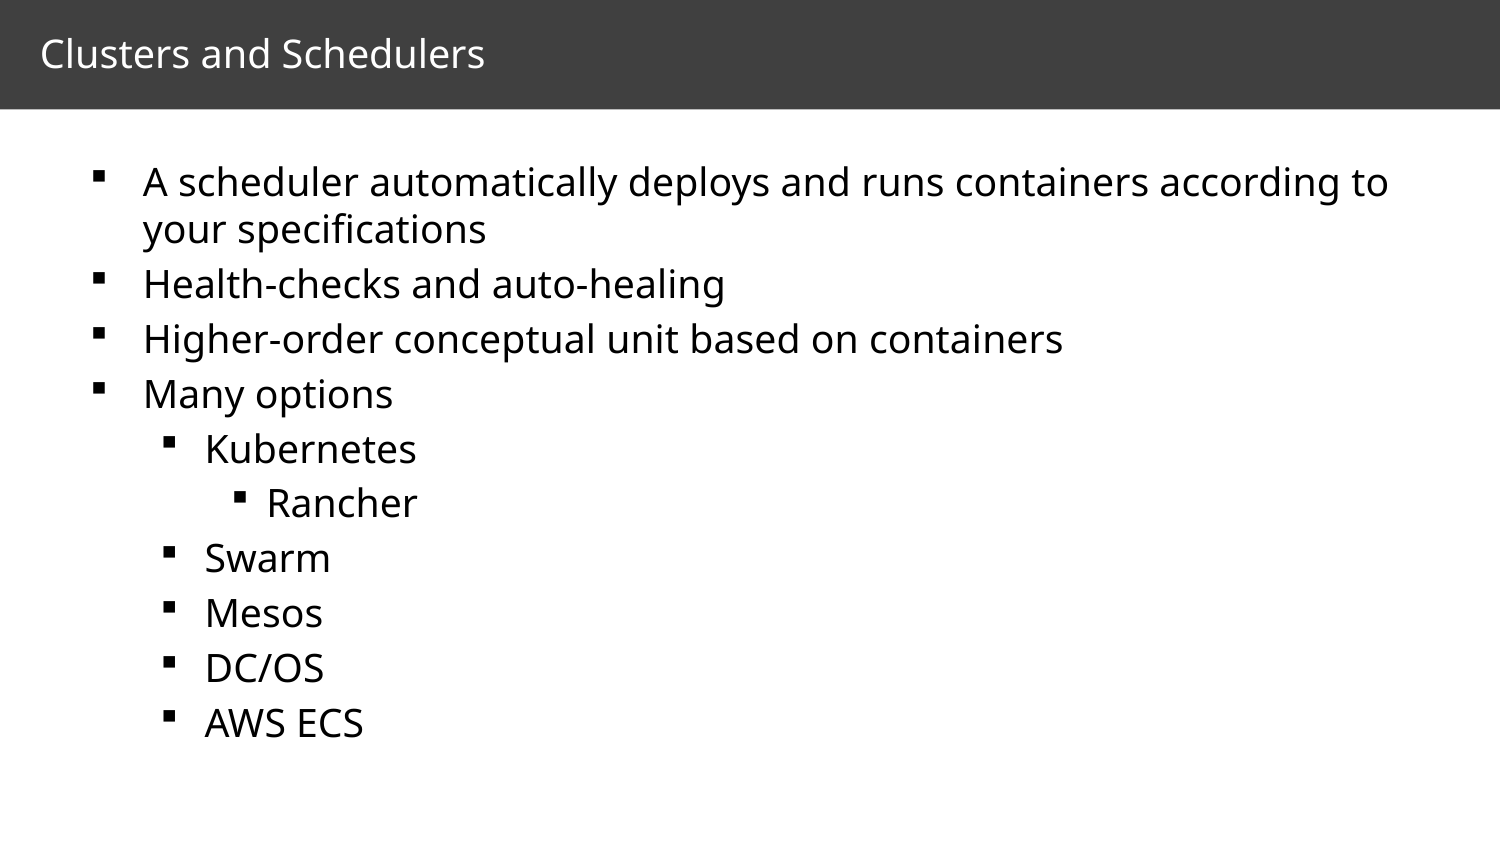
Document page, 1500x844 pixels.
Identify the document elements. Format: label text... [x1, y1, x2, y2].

title Clusters and Schedulers [24, 21, 1471, 85]
list A scheduler automatically deploys and runs containers according to your specifications Health-checks and auto-healing Higher-order conceptual unit based on containers Many options Kubernetes Rancher Swarm Mesos DC/OS AWS ECS [75, 150, 1425, 754]
